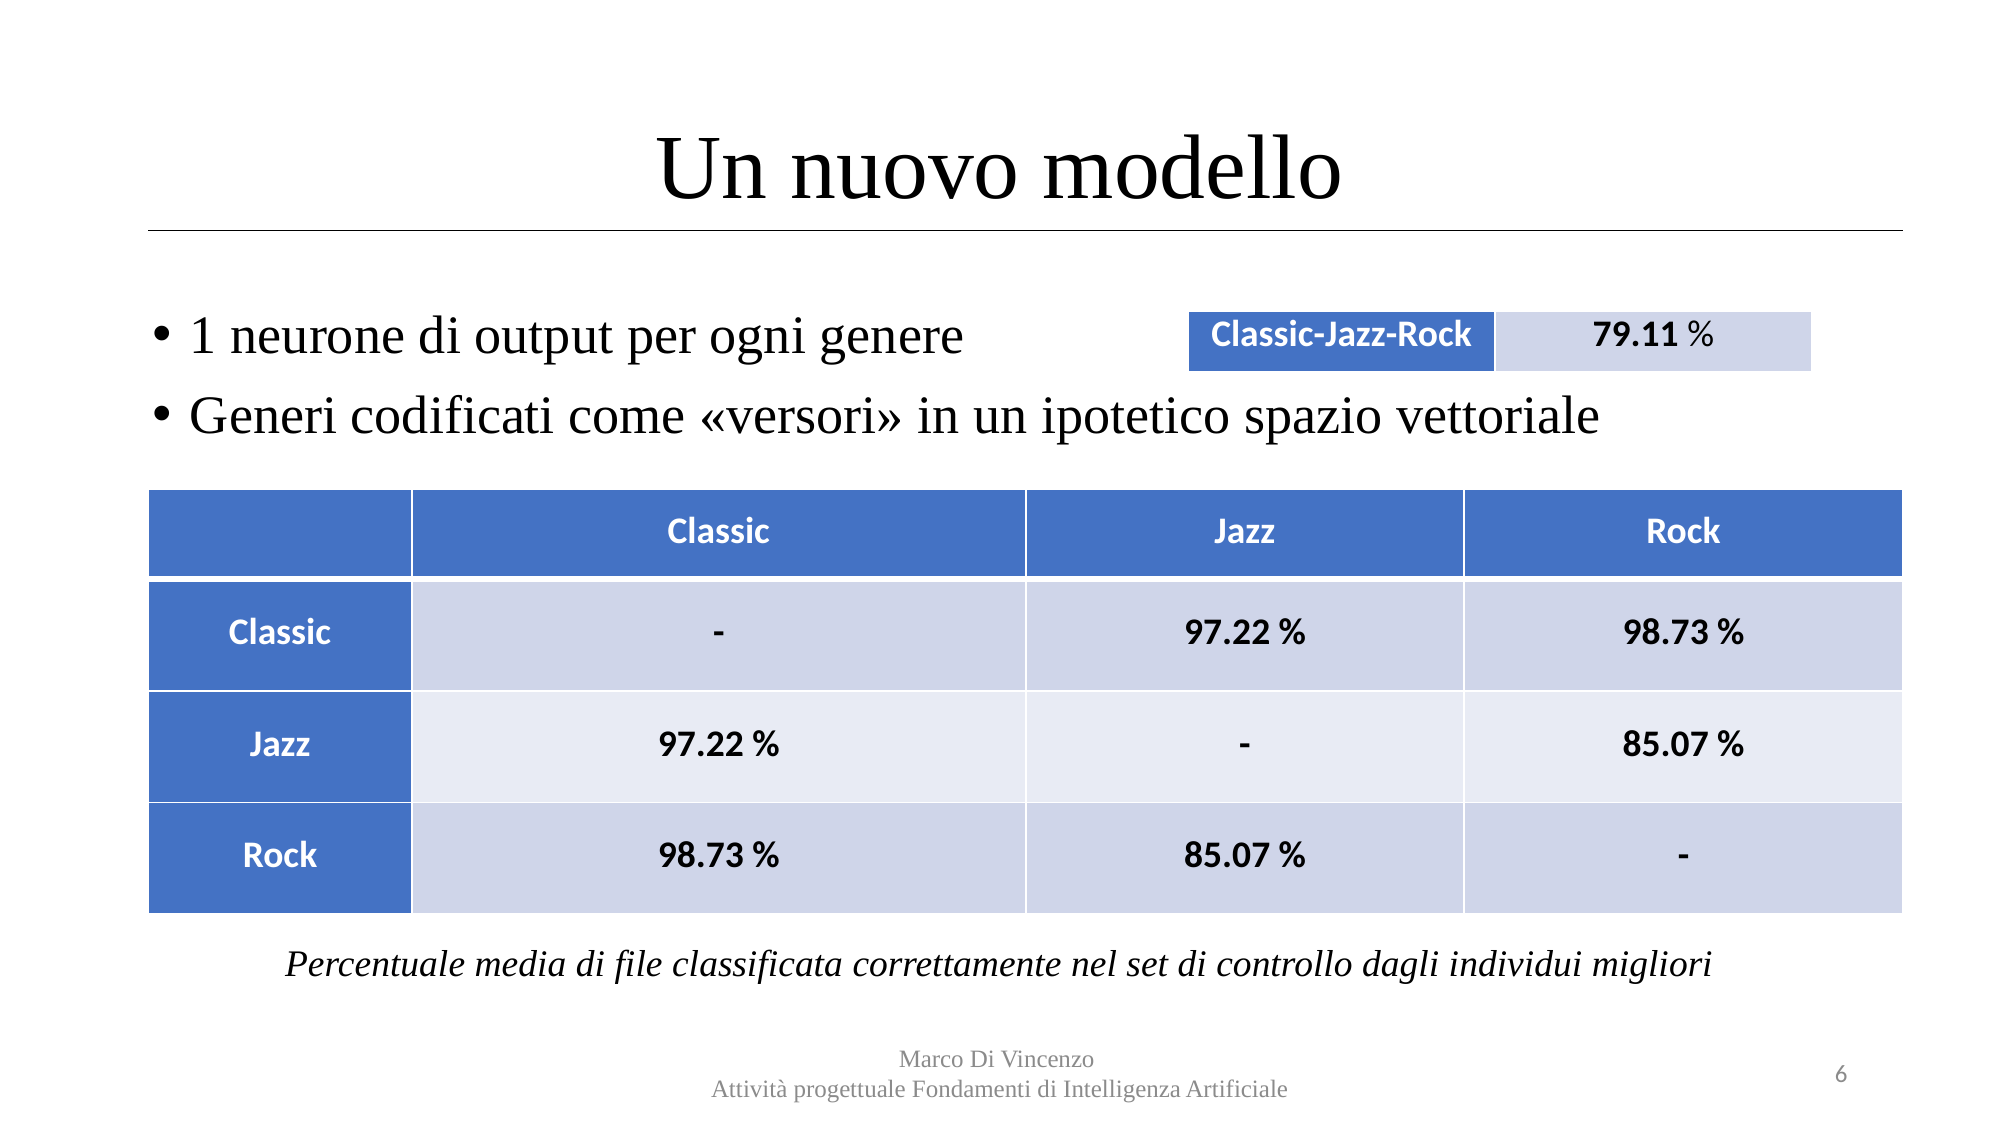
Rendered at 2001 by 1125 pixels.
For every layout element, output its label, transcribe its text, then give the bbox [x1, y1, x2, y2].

slide_number 6 [1412, 1042, 1863, 1103]
table_cell 98.73 % [1465, 582, 1902, 690]
title Un nuovo modello [137, 59, 1863, 278]
table_header Classic-Jazz-Rock [1189, 312, 1494, 371]
table_cell 98.73 % [413, 803, 1025, 913]
table_cell Classic [149, 582, 411, 690]
table_cell - [413, 582, 1025, 690]
footer Marco Di Vincenzo Attività progettuale Fondamenti di Intelligenza Artificiale [662, 1042, 1338, 1103]
text_box Percentuale media di file classificata correttamente nel set di controllo dagli individui migliori [216, 932, 1783, 992]
table_cell 85.07 % [1465, 692, 1902, 802]
table_cell 85.07 % [1027, 803, 1463, 913]
table_header Classic [413, 490, 1025, 576]
table_cell - [1027, 692, 1463, 802]
table_cell Jazz [149, 692, 411, 802]
table_header 79.11 % [1496, 312, 1811, 371]
table_header Rock [1465, 490, 1902, 576]
table_header [149, 490, 411, 576]
table_header Jazz [1027, 490, 1463, 576]
table_cell 97.22 % [1027, 582, 1463, 690]
table_cell Rock [149, 803, 411, 913]
table_cell - [1465, 803, 1902, 913]
table_cell 97.22 % [413, 692, 1025, 802]
list 1 neurone di output per ogni genere Generi codificati come «versori» in un ipotetico spazio vettoriale [137, 299, 1863, 479]
